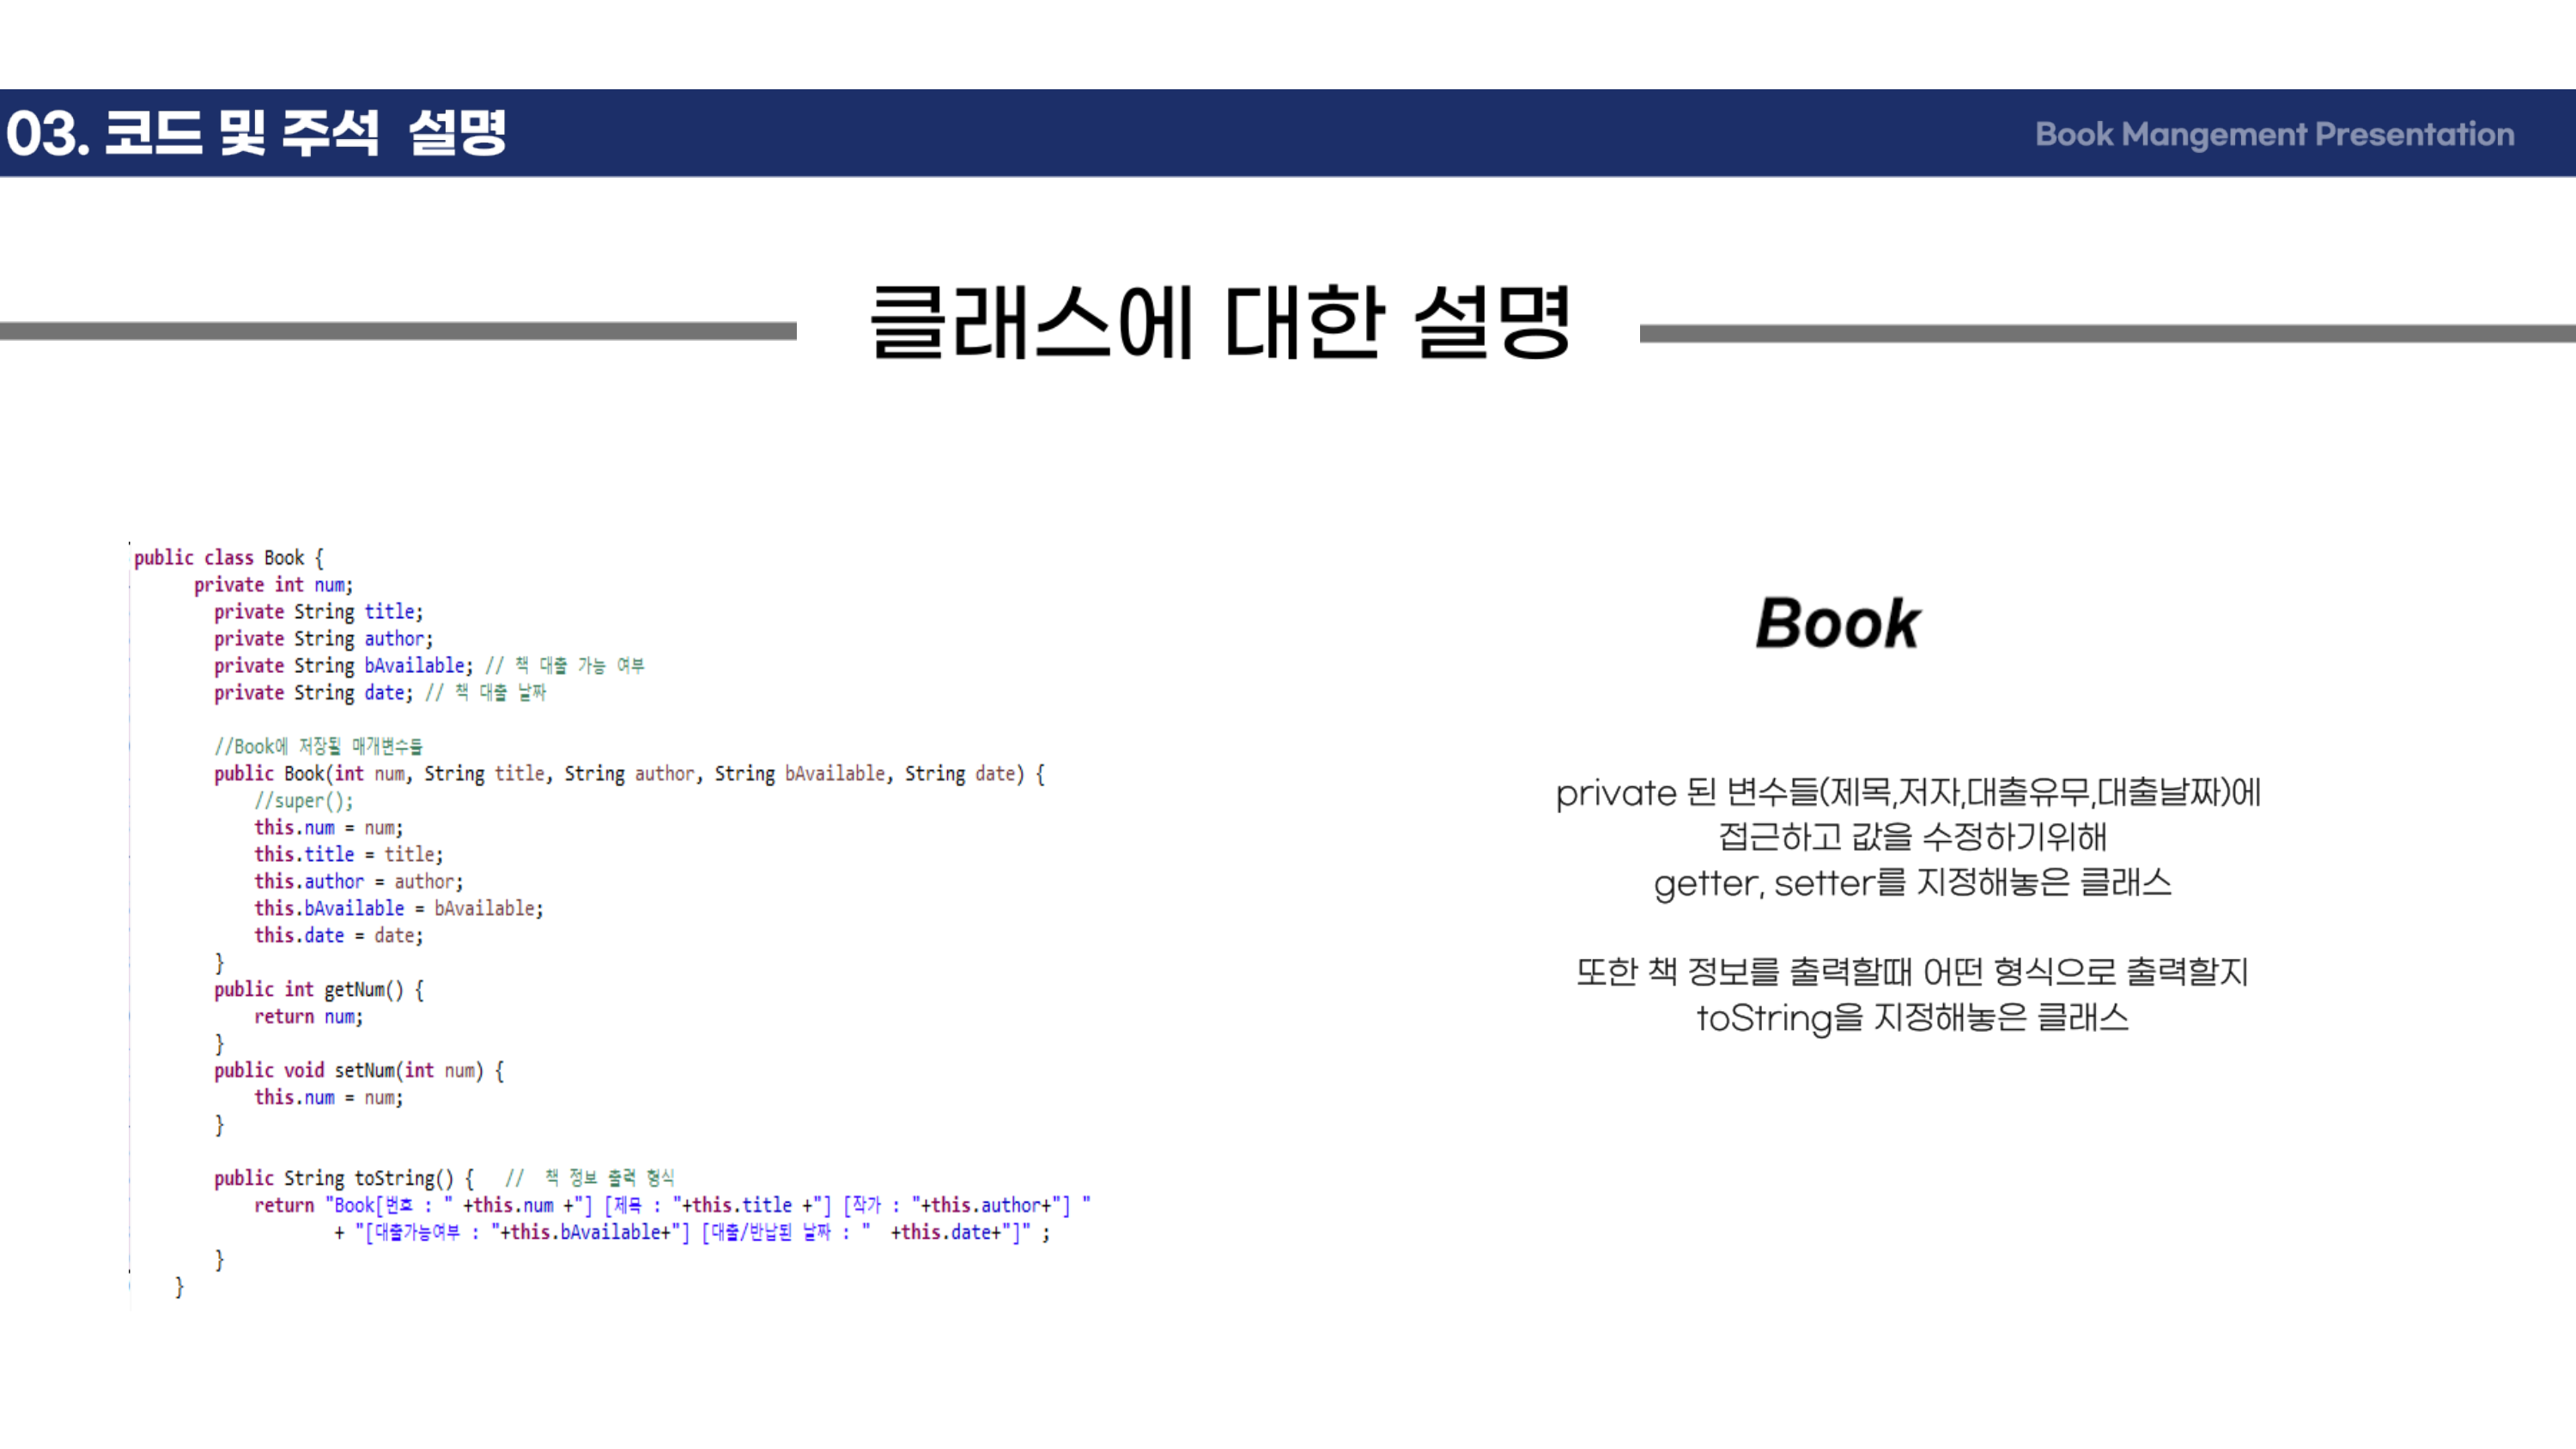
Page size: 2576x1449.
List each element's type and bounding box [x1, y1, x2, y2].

picture [708, 258, 1608, 398]
text_box [1640, 298, 2576, 369]
text_box [1738, 569, 2576, 672]
text_box [0, 89, 2576, 178]
picture [128, 541, 1106, 1315]
picture [1230, 767, 2275, 1053]
picture [2006, 114, 2529, 168]
text_box [0, 296, 797, 367]
picture [0, 94, 532, 182]
